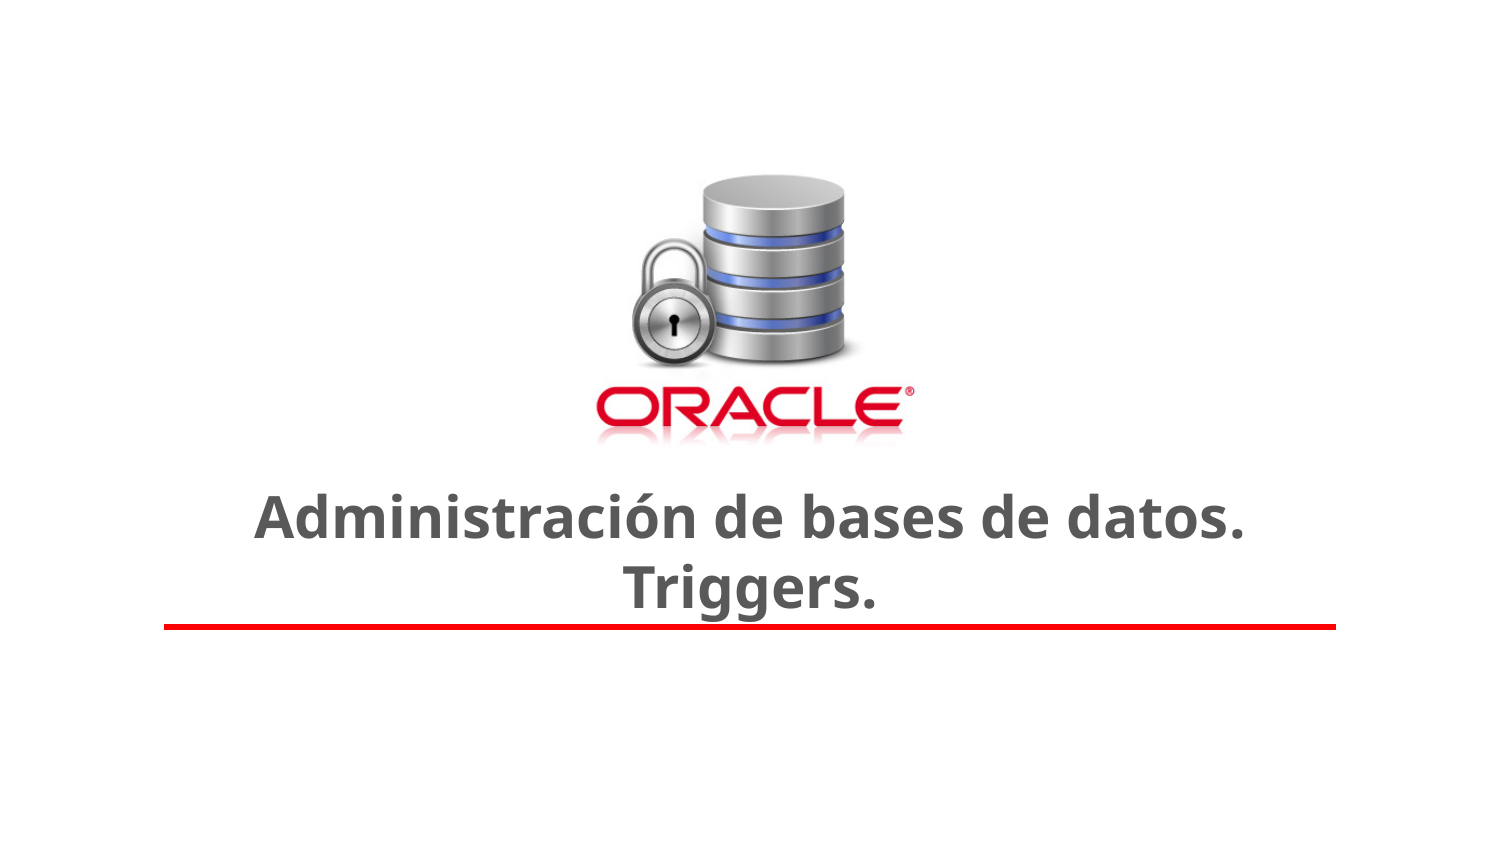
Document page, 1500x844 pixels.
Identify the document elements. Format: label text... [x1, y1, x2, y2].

picture [534, 155, 966, 466]
text_box Administración de bases de datos. Triggers. [51, 464, 1449, 635]
